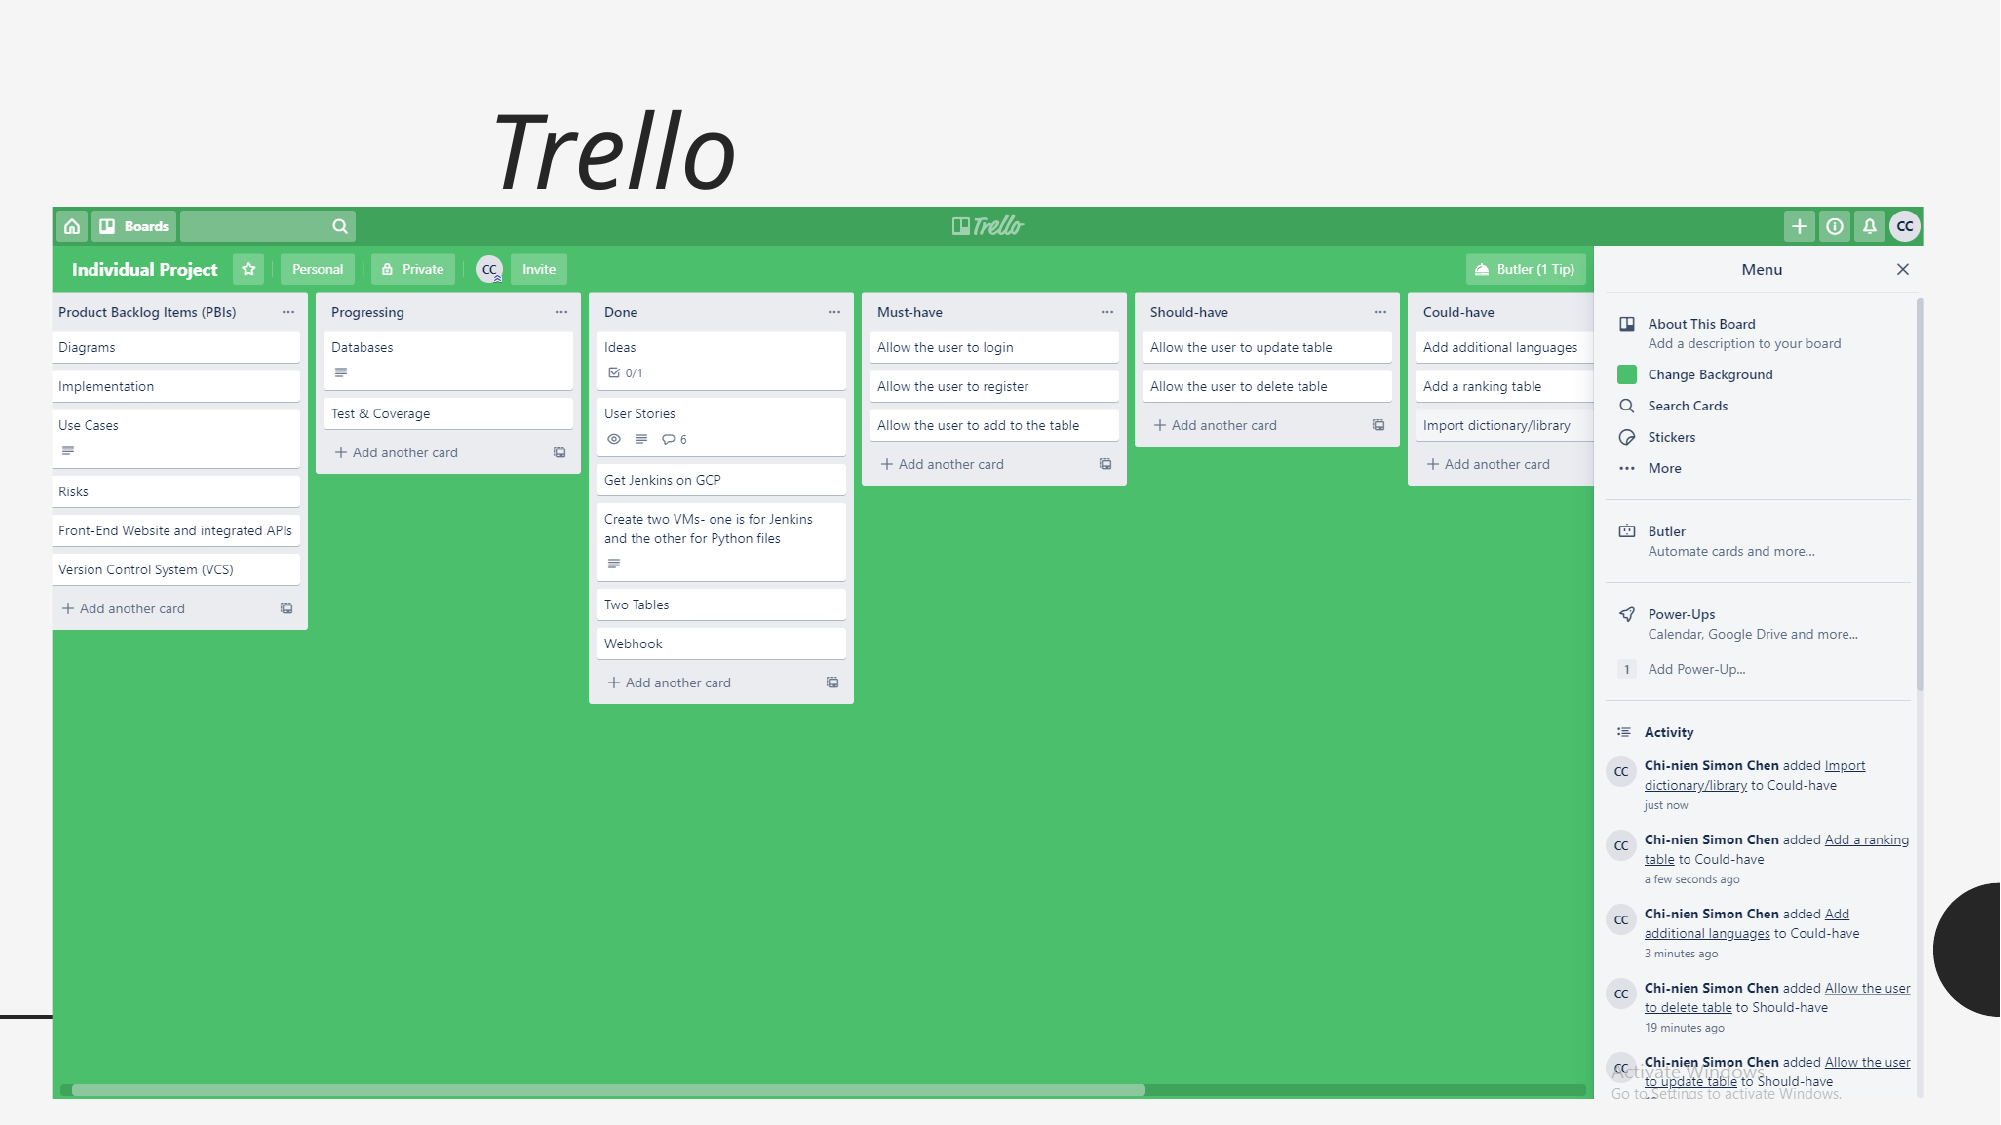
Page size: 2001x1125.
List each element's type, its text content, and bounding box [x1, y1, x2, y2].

picture [52, 207, 1924, 1099]
title Trello [125, 91, 754, 207]
